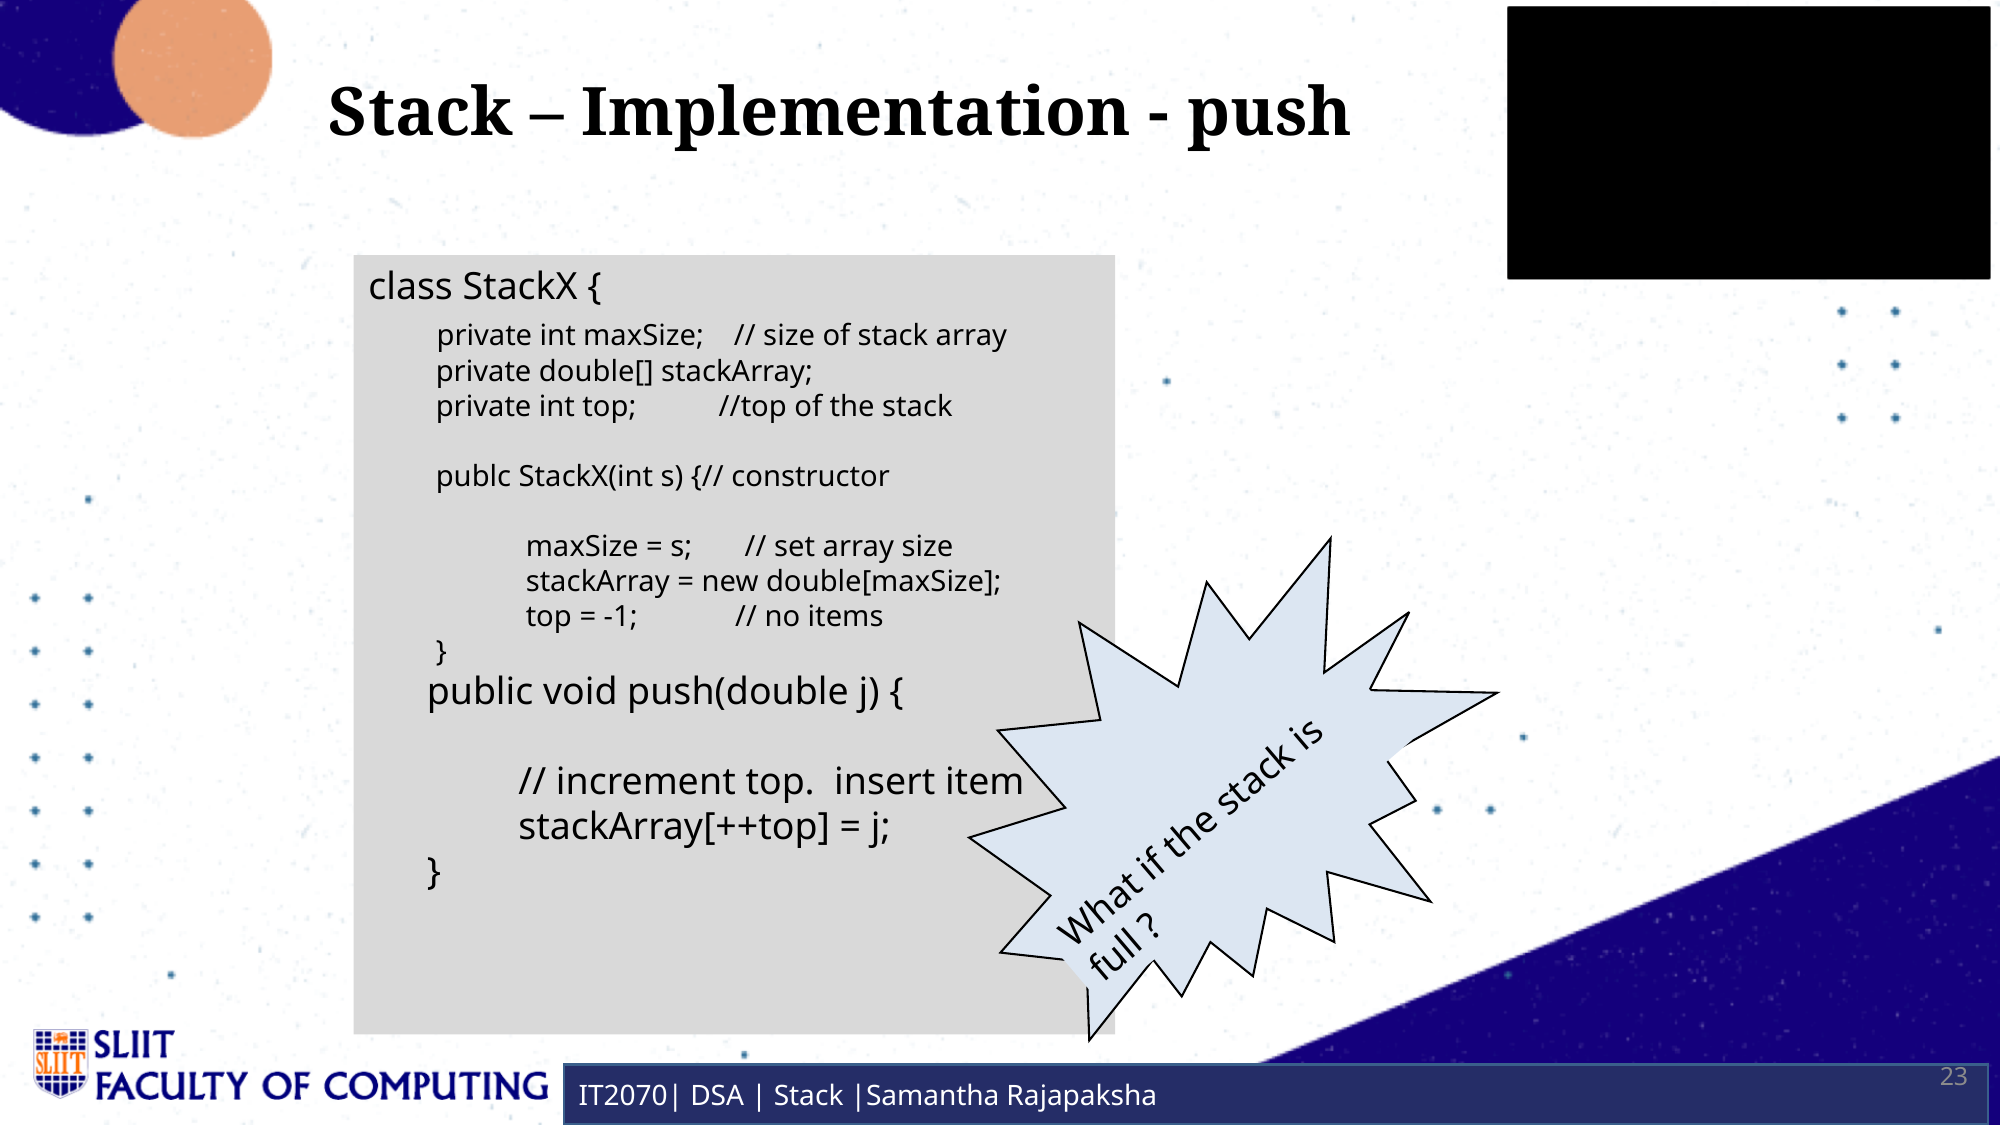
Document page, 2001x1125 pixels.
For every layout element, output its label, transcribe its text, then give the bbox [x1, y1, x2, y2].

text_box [969, 538, 1498, 1041]
text_box class StackX { private int maxSize; // size of stack array private double[] stackArray; private int top; //top of the stack publc StackX(int s) {// constructor maxSize = s; // set array size stackArray = new double[maxSize]; top = -1; // no items } public void push(double j) { // increment top. insert item stackArray[++top] = j; } [353, 255, 1116, 1035]
slide_number 23 [1883, 1047, 1984, 1108]
picture [0, 0, 2000, 1125]
title Stack – Implementation - push [313, 47, 1439, 180]
